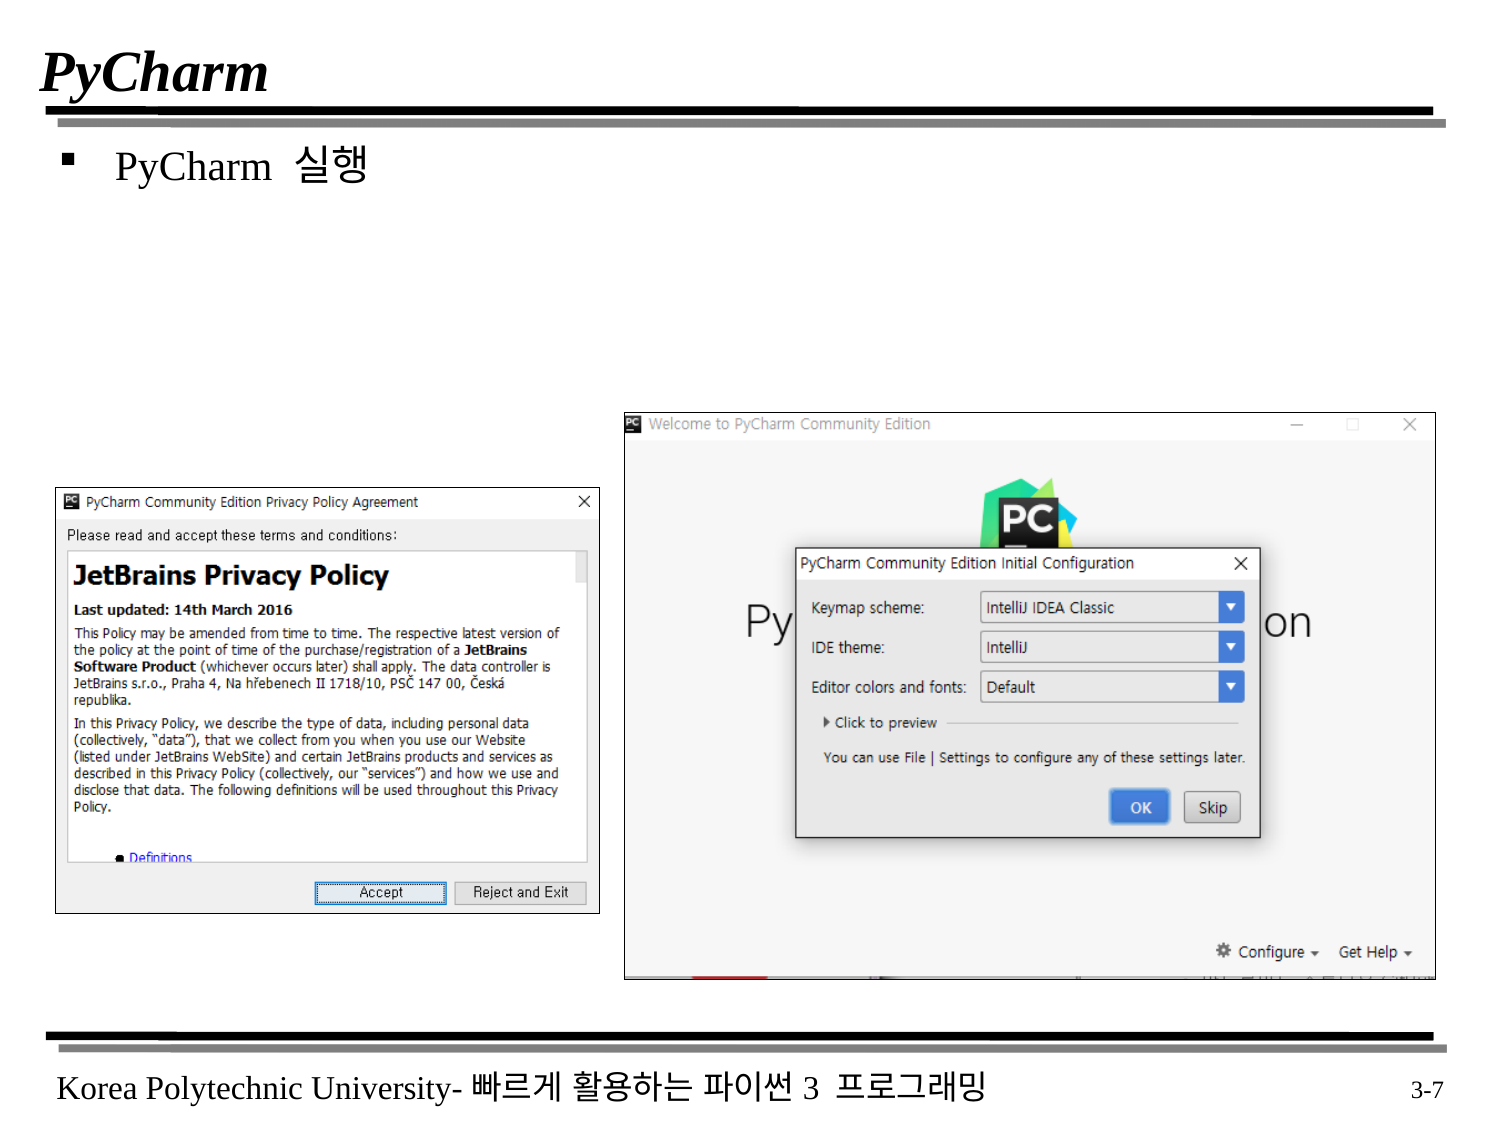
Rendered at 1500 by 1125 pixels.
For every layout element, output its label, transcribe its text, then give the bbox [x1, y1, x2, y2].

text_box PyCharm 실행 [43, 131, 1450, 283]
slide_number 3-7 [1333, 1066, 1460, 1115]
title PyCharm [25, 25, 1301, 101]
picture [624, 412, 1436, 980]
picture [55, 487, 601, 914]
